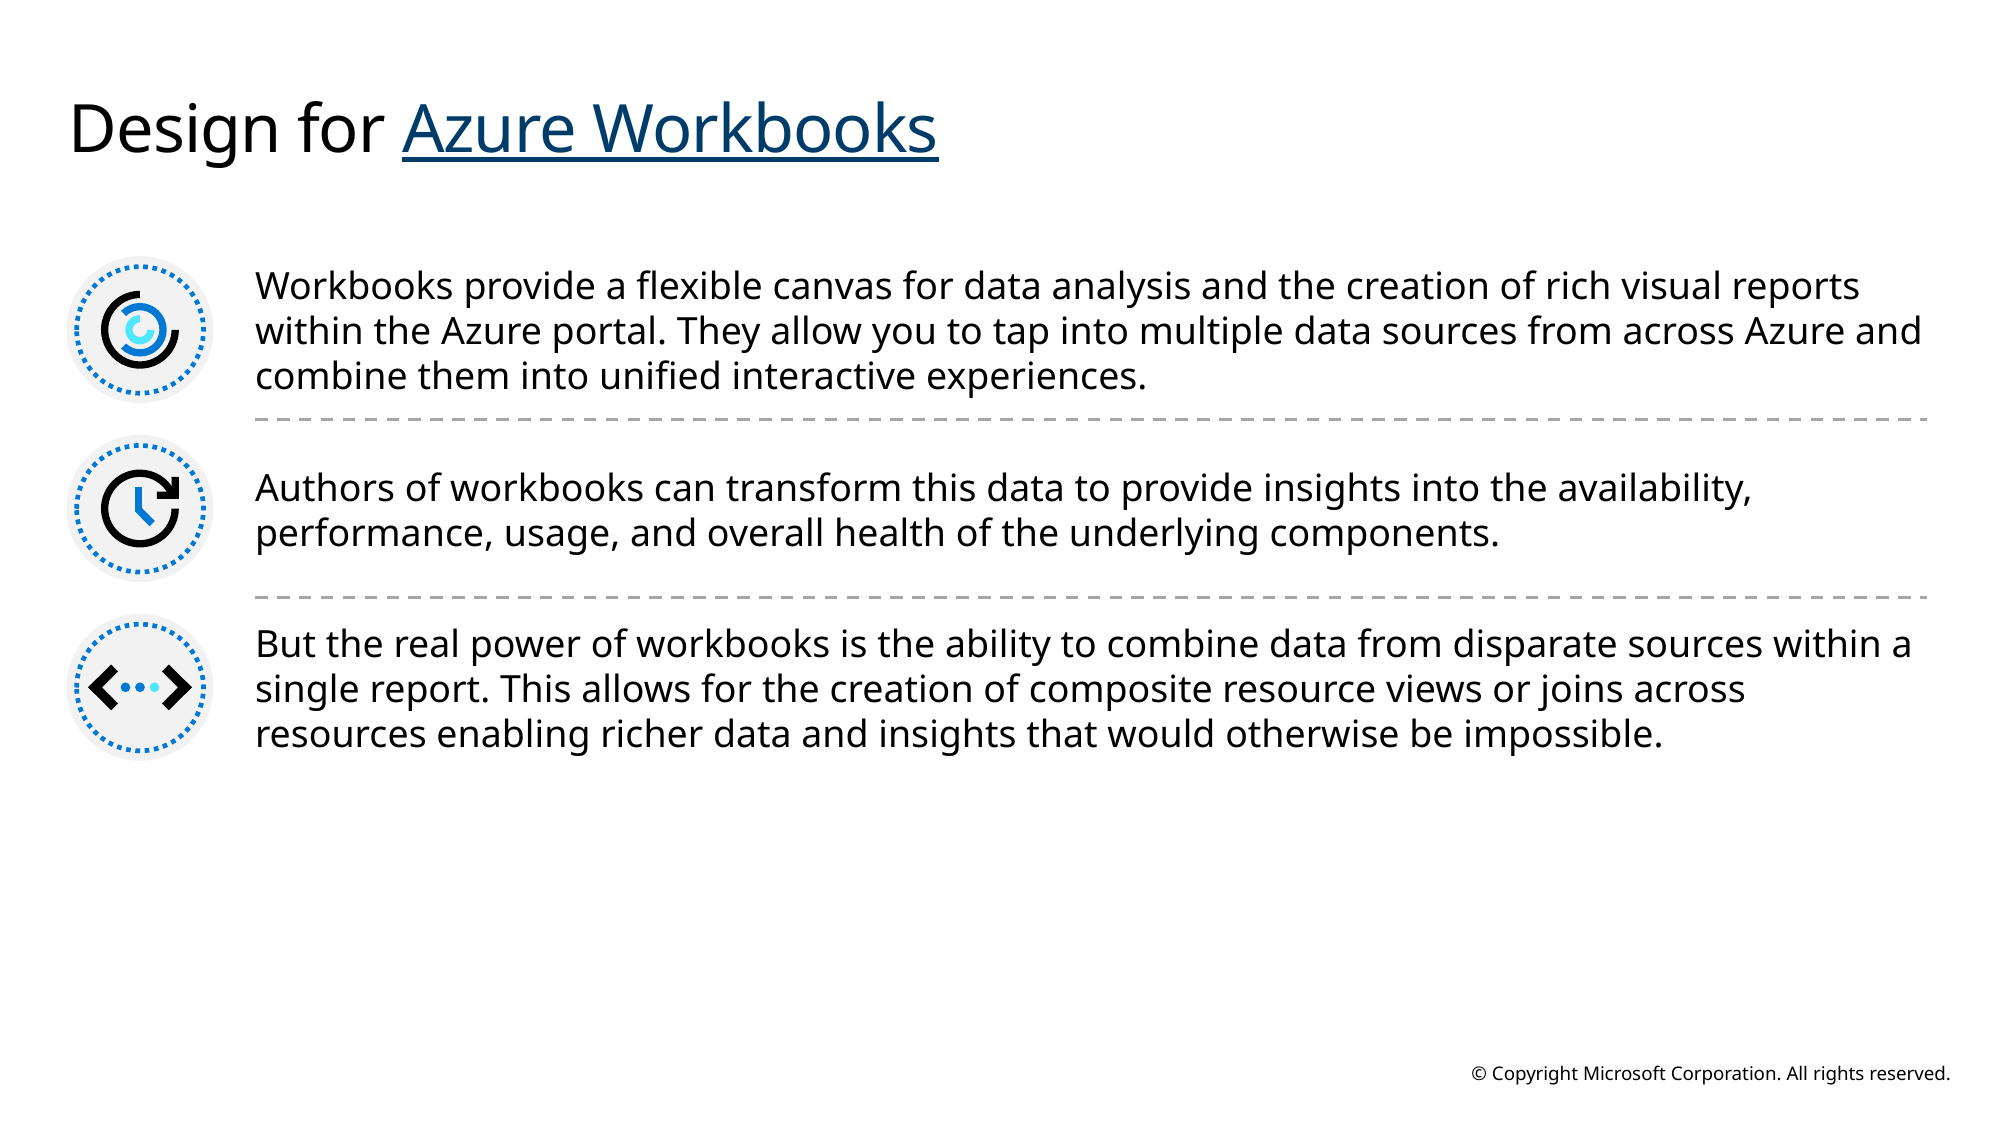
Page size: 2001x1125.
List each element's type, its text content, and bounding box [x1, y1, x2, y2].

title Design for Azure Workbooks [68, 72, 1930, 184]
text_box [66, 255, 214, 404]
text_box Authors of workbooks can transform this data to provide insights into the availability, performance, usage, and overall health of the underlying components. [255, 434, 1929, 582]
text_box Workbooks provide a flexible canvas for data analysis and the creation of rich visual reports within the Azure portal. They allow you to tap into multiple data sources from across Azure and combine them into unified interactive experiences. [255, 256, 1929, 404]
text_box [66, 613, 214, 762]
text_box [66, 434, 214, 583]
text_box But the real power of workbooks is the ability to combine data from disparate sources within a single report. This allows for the creation of composite resource views or joins across resources enabling richer data and insights that would otherwise be impossible. [255, 613, 1929, 761]
